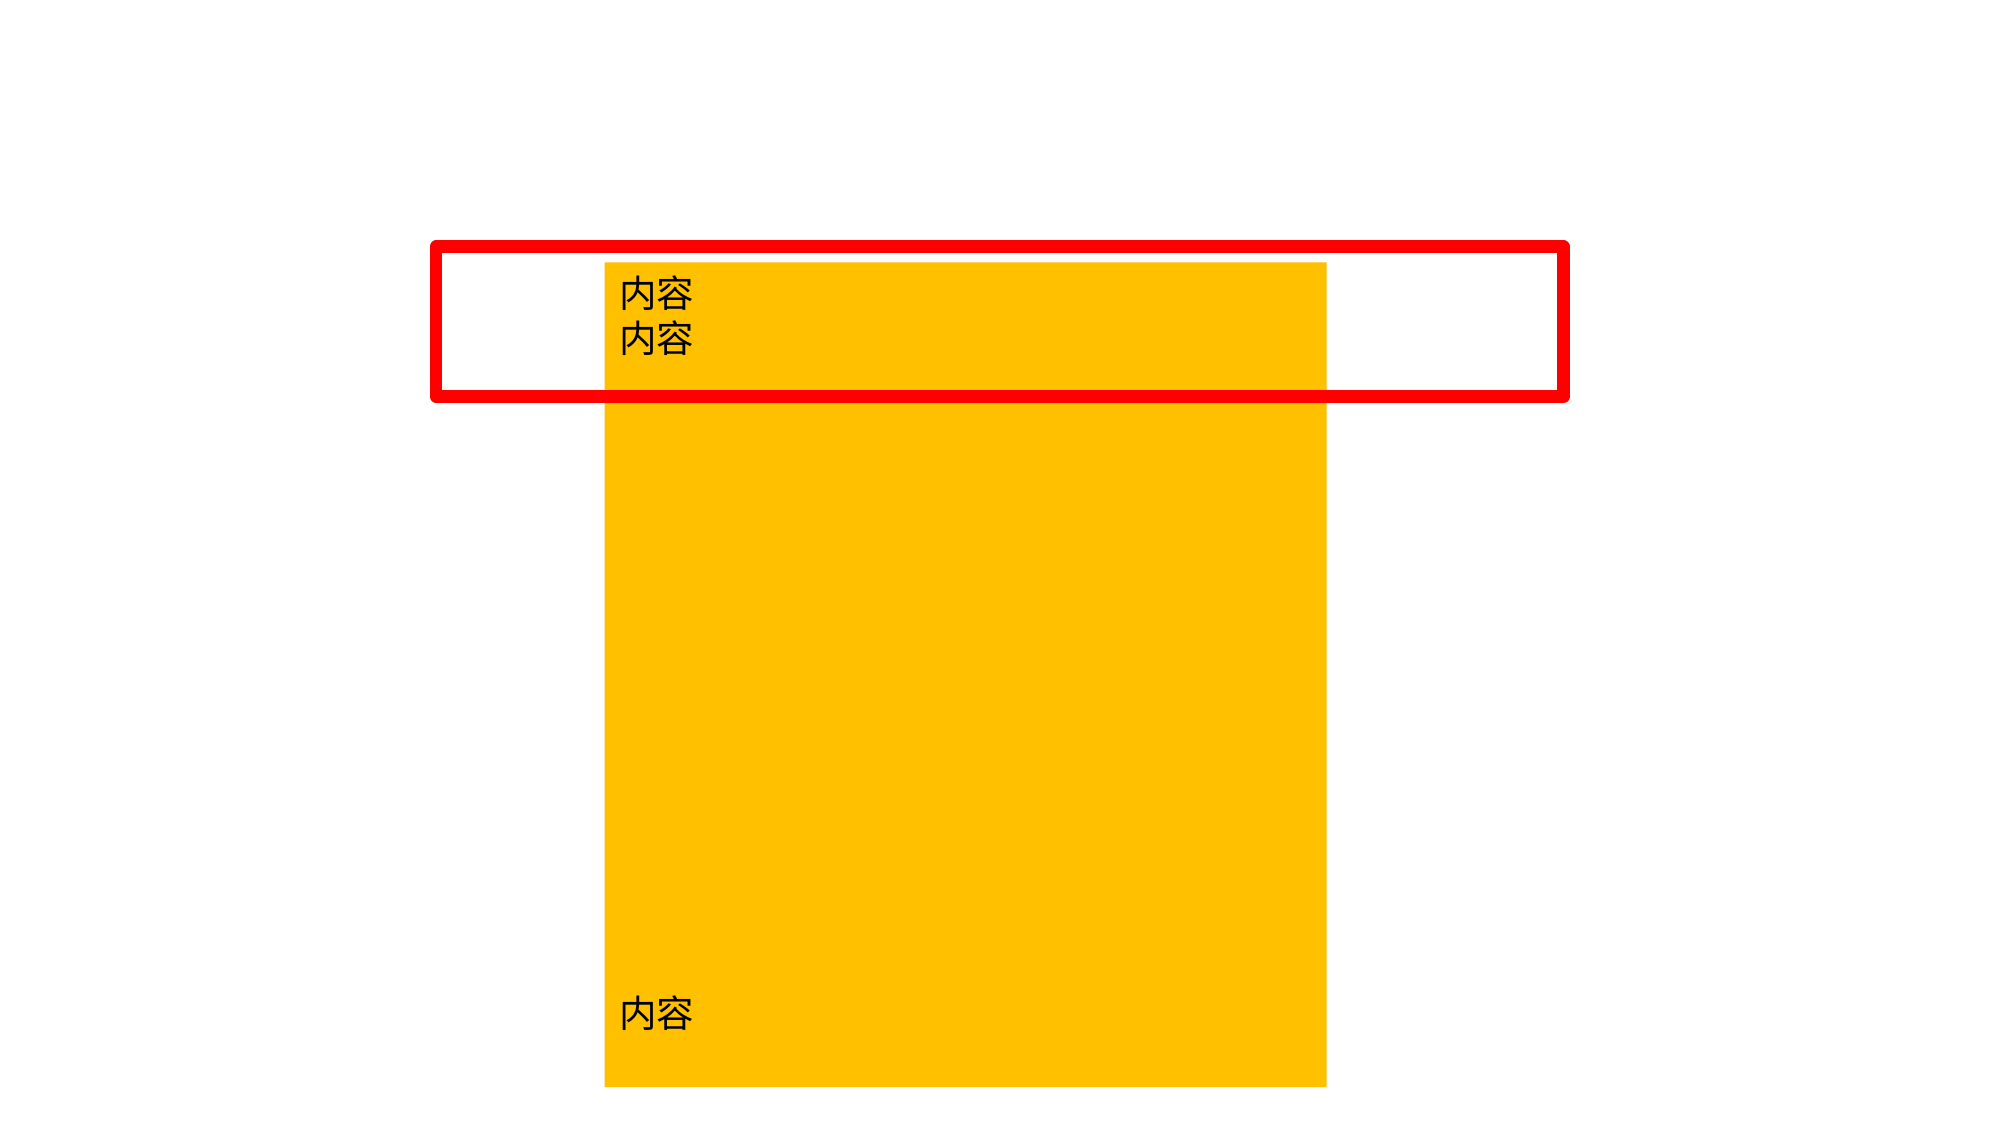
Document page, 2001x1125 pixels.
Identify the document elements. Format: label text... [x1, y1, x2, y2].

text_box 内容 内容 内容 [604, 397, 1327, 1088]
text_box [436, 246, 1564, 397]
